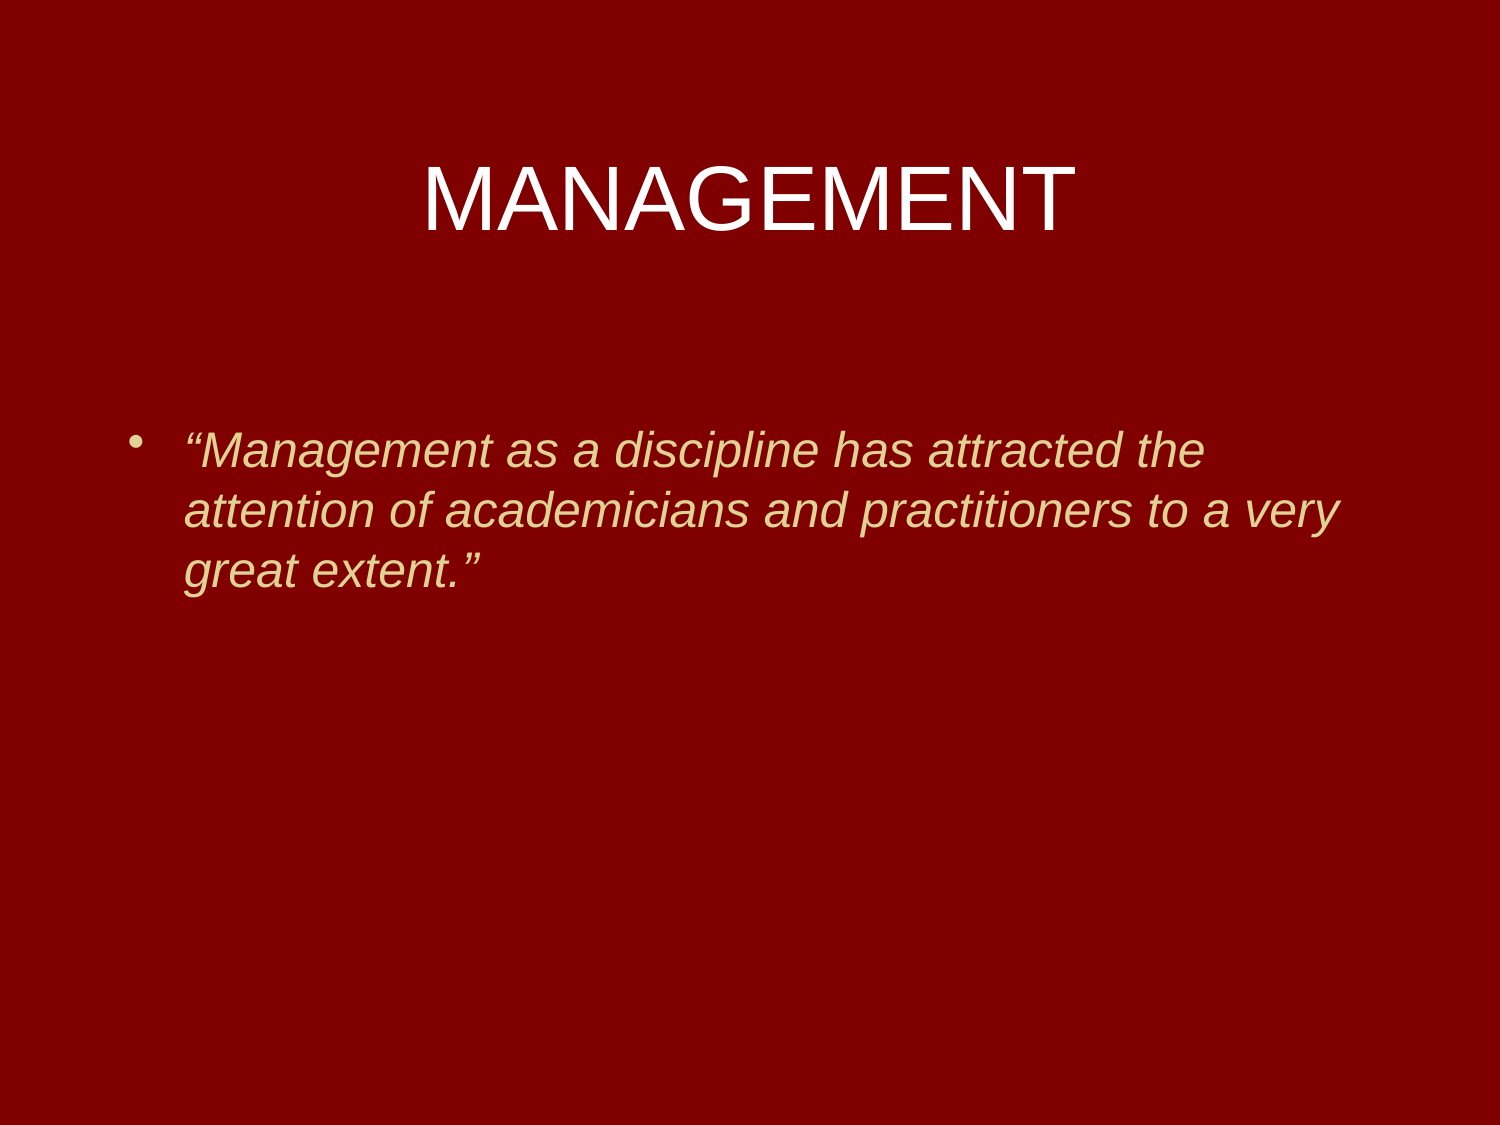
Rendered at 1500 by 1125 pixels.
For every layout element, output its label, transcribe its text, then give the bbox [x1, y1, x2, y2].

title MANAGEMENT [112, 99, 1388, 288]
list “Management as a discipline has attracted the attention of academicians and practitioners to a very great extent.” [112, 409, 1388, 751]
